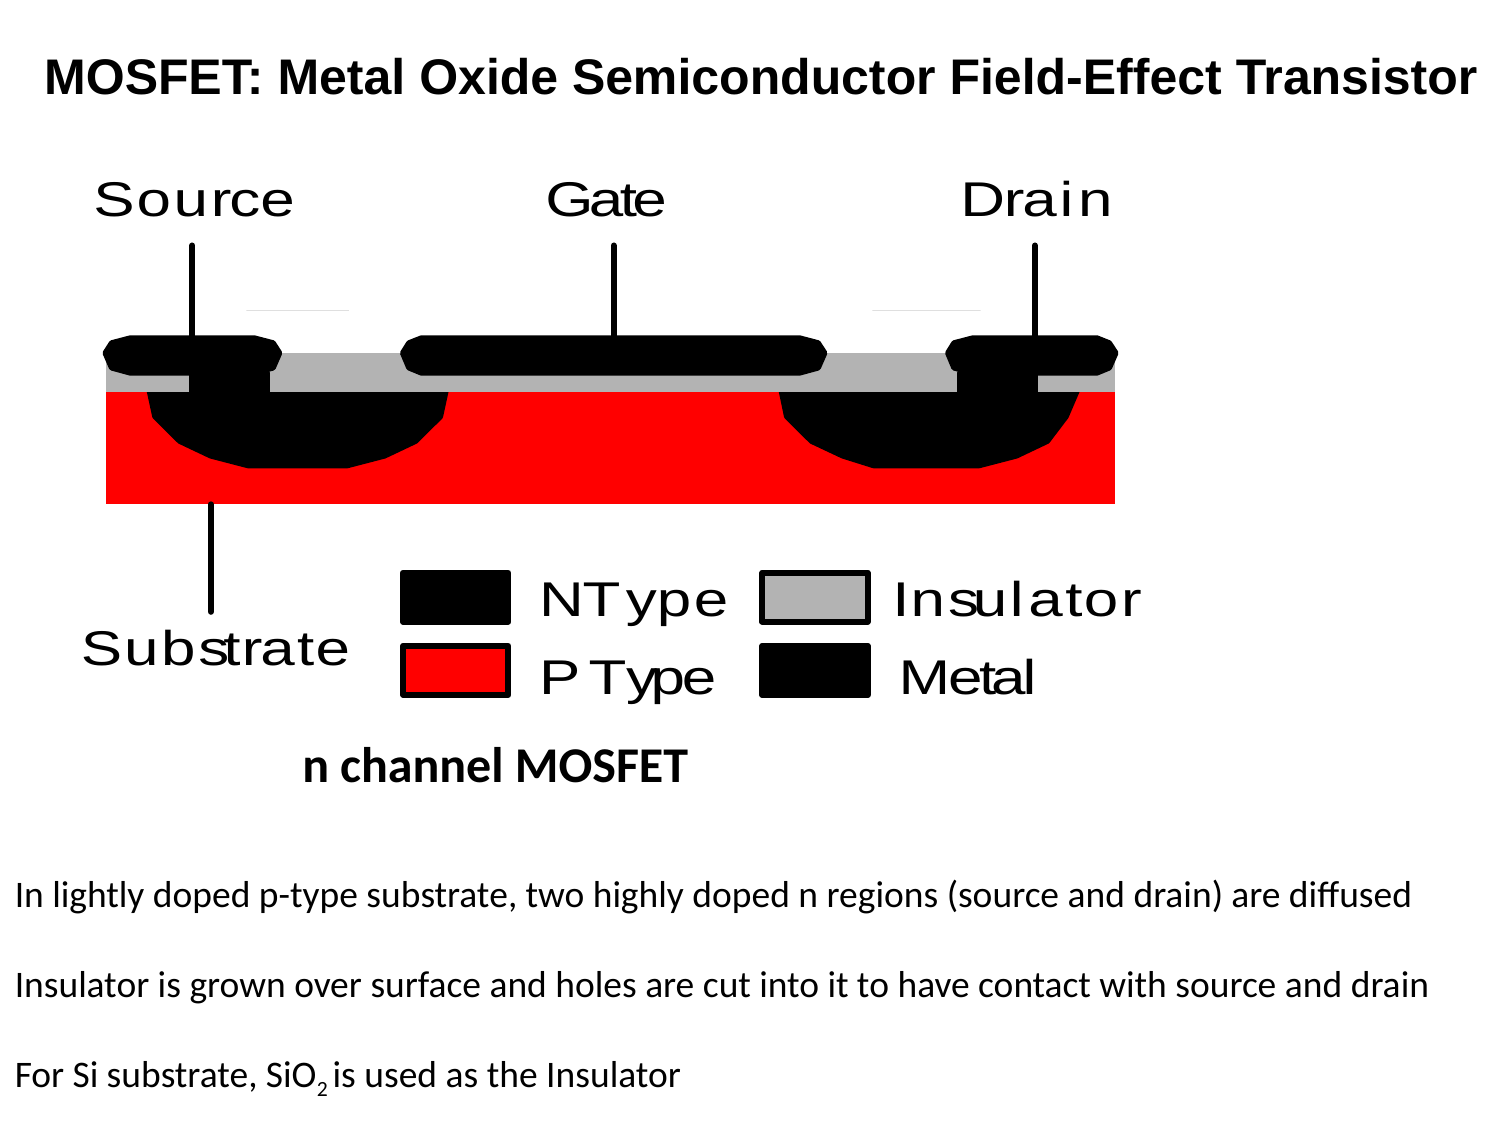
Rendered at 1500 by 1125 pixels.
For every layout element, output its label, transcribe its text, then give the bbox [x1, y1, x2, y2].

text_box In lightly doped p-type substrate, two highly doped n regions (source and drain) are diffused Insulator is grown over surface and holes are cut into it to have contact with source and drain For Si substrate, SiO2 is used as the Insulator [0, 862, 1450, 1109]
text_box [37, 162, 1184, 726]
text_box MOSFET: Metal Oxide Semiconductor Field-Effect Transistor [29, 37, 1494, 113]
text_box n channel MOSFET [287, 735, 788, 800]
